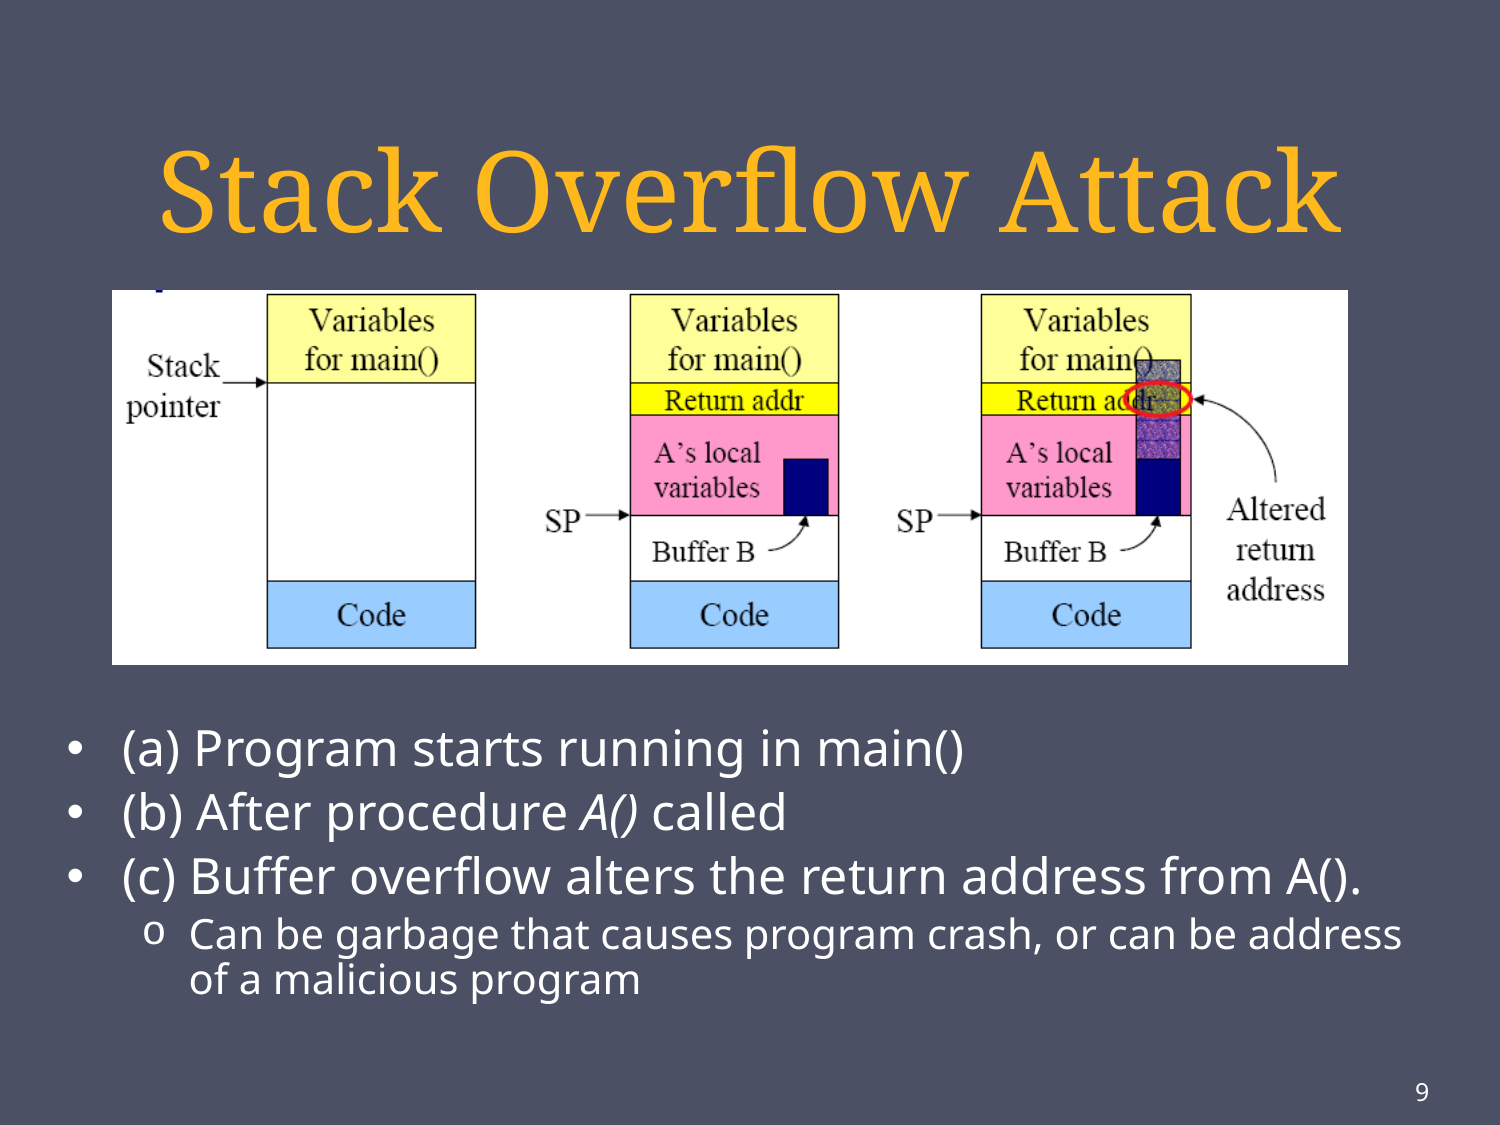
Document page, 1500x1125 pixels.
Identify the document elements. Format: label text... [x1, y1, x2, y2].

list (a) Program starts running in main() (b) After procedure A() called (c) Buffer overflow alters the return address from A(). Can be garbage that causes program crash, or can be address of a malicious program [51, 716, 1459, 1062]
slide_number 9 [1410, 1062, 1500, 1125]
picture [111, 290, 1348, 665]
title Stack Overflow Attack [75, 0, 1425, 263]
